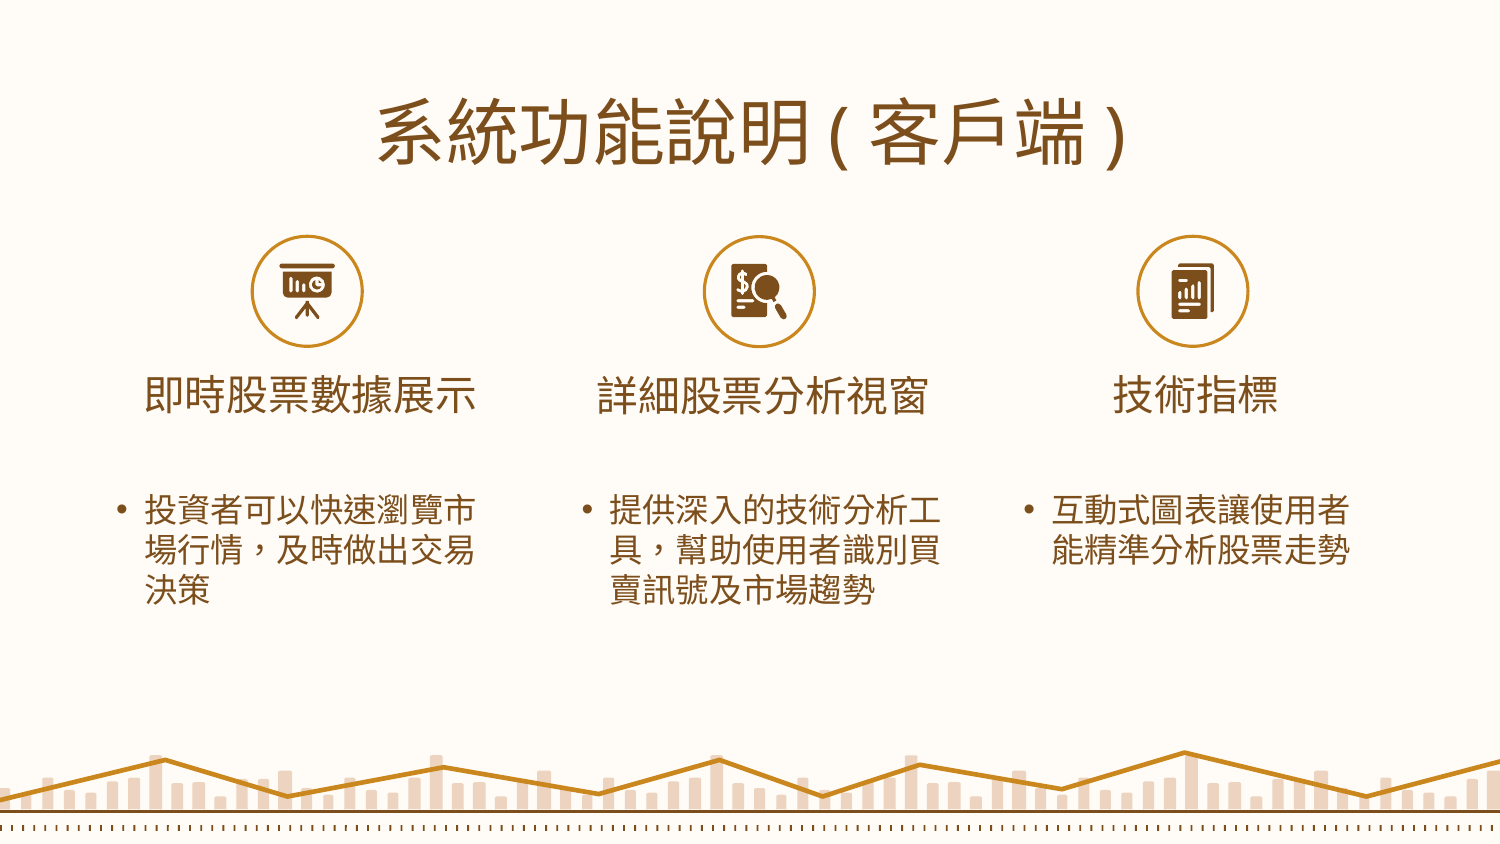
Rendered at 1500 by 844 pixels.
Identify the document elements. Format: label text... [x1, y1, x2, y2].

subtitle 提供深入的技術分析工具，幫助使用者識別買賣訊號及市場趨勢 [566, 433, 961, 721]
subtitle 技術指標 [1058, 365, 1309, 433]
text_box [704, 236, 815, 347]
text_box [731, 263, 788, 320]
subtitle 互動式圖表讓使用者能精準分析股票走勢 [1008, 433, 1387, 721]
text_box [252, 236, 363, 347]
text_box [1137, 236, 1248, 347]
subtitle 投資者可以快速瀏覽市場行情，及時做出交易決策 [100, 433, 511, 721]
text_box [279, 263, 336, 320]
subtitle 即時股票數據展示 [98, 365, 498, 434]
subtitle 詳細股票分析視窗 [553, 365, 949, 435]
title 系統功能說明(客戶端) [118, 71, 1382, 166]
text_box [1171, 263, 1215, 320]
